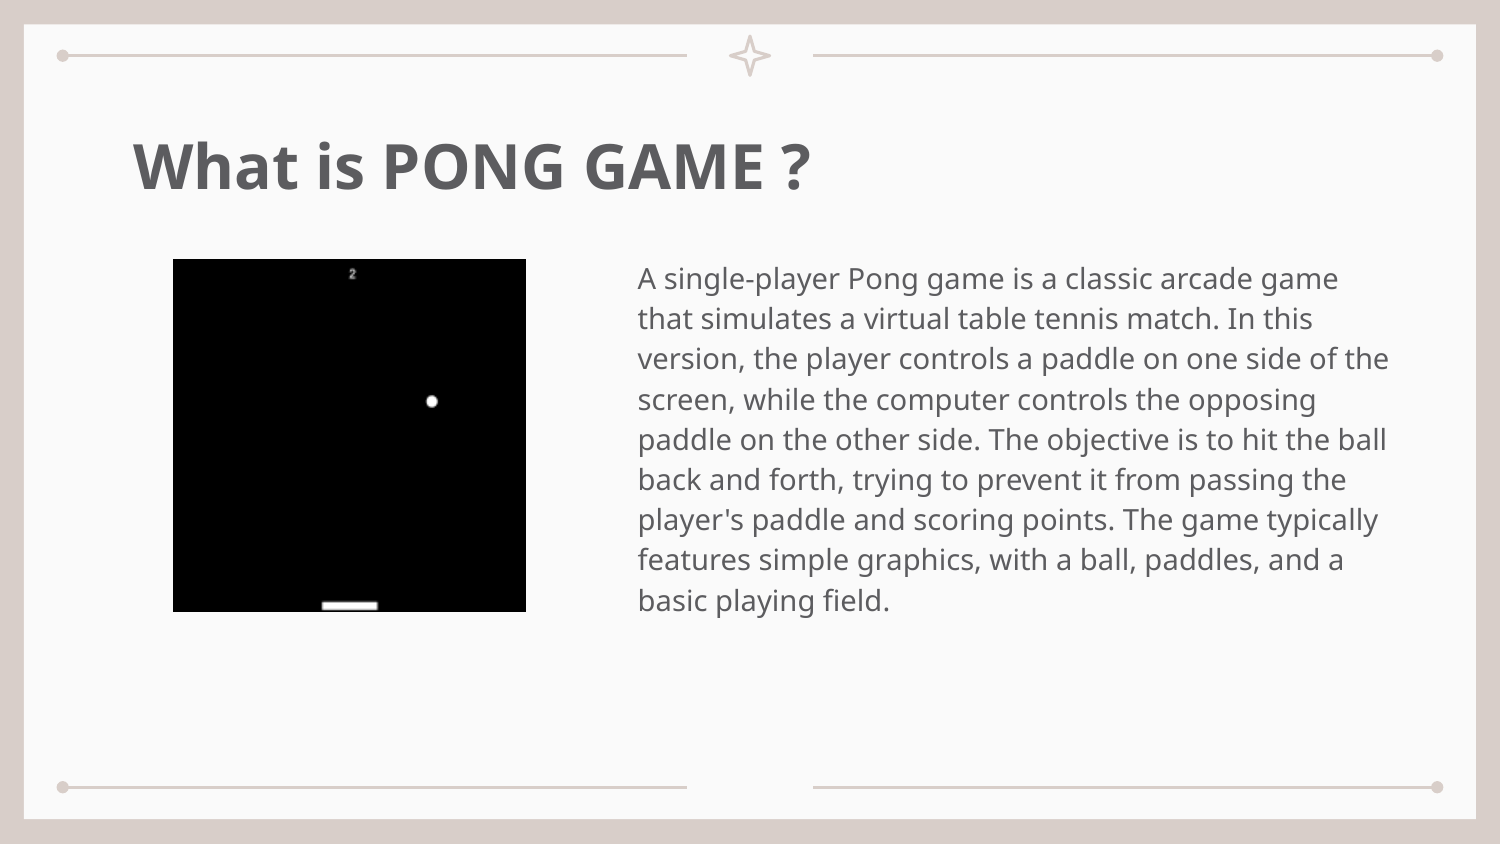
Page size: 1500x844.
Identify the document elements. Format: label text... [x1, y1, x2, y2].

list A single-player Pong game is a classic arcade game that simulates a virtual table tennis match. In this version, the player controls a paddle on one side of the screen, while the computer controls the opposing paddle on the other side. The objective is to hit the ball back and forth, trying to prevent it from passing the player's paddle and scoring points. The game typically features simple graphics, with a ball, paddles, and a basic playing field. [593, 240, 1416, 771]
picture [173, 259, 526, 612]
title What is PONG GAME ? [118, 112, 1382, 207]
